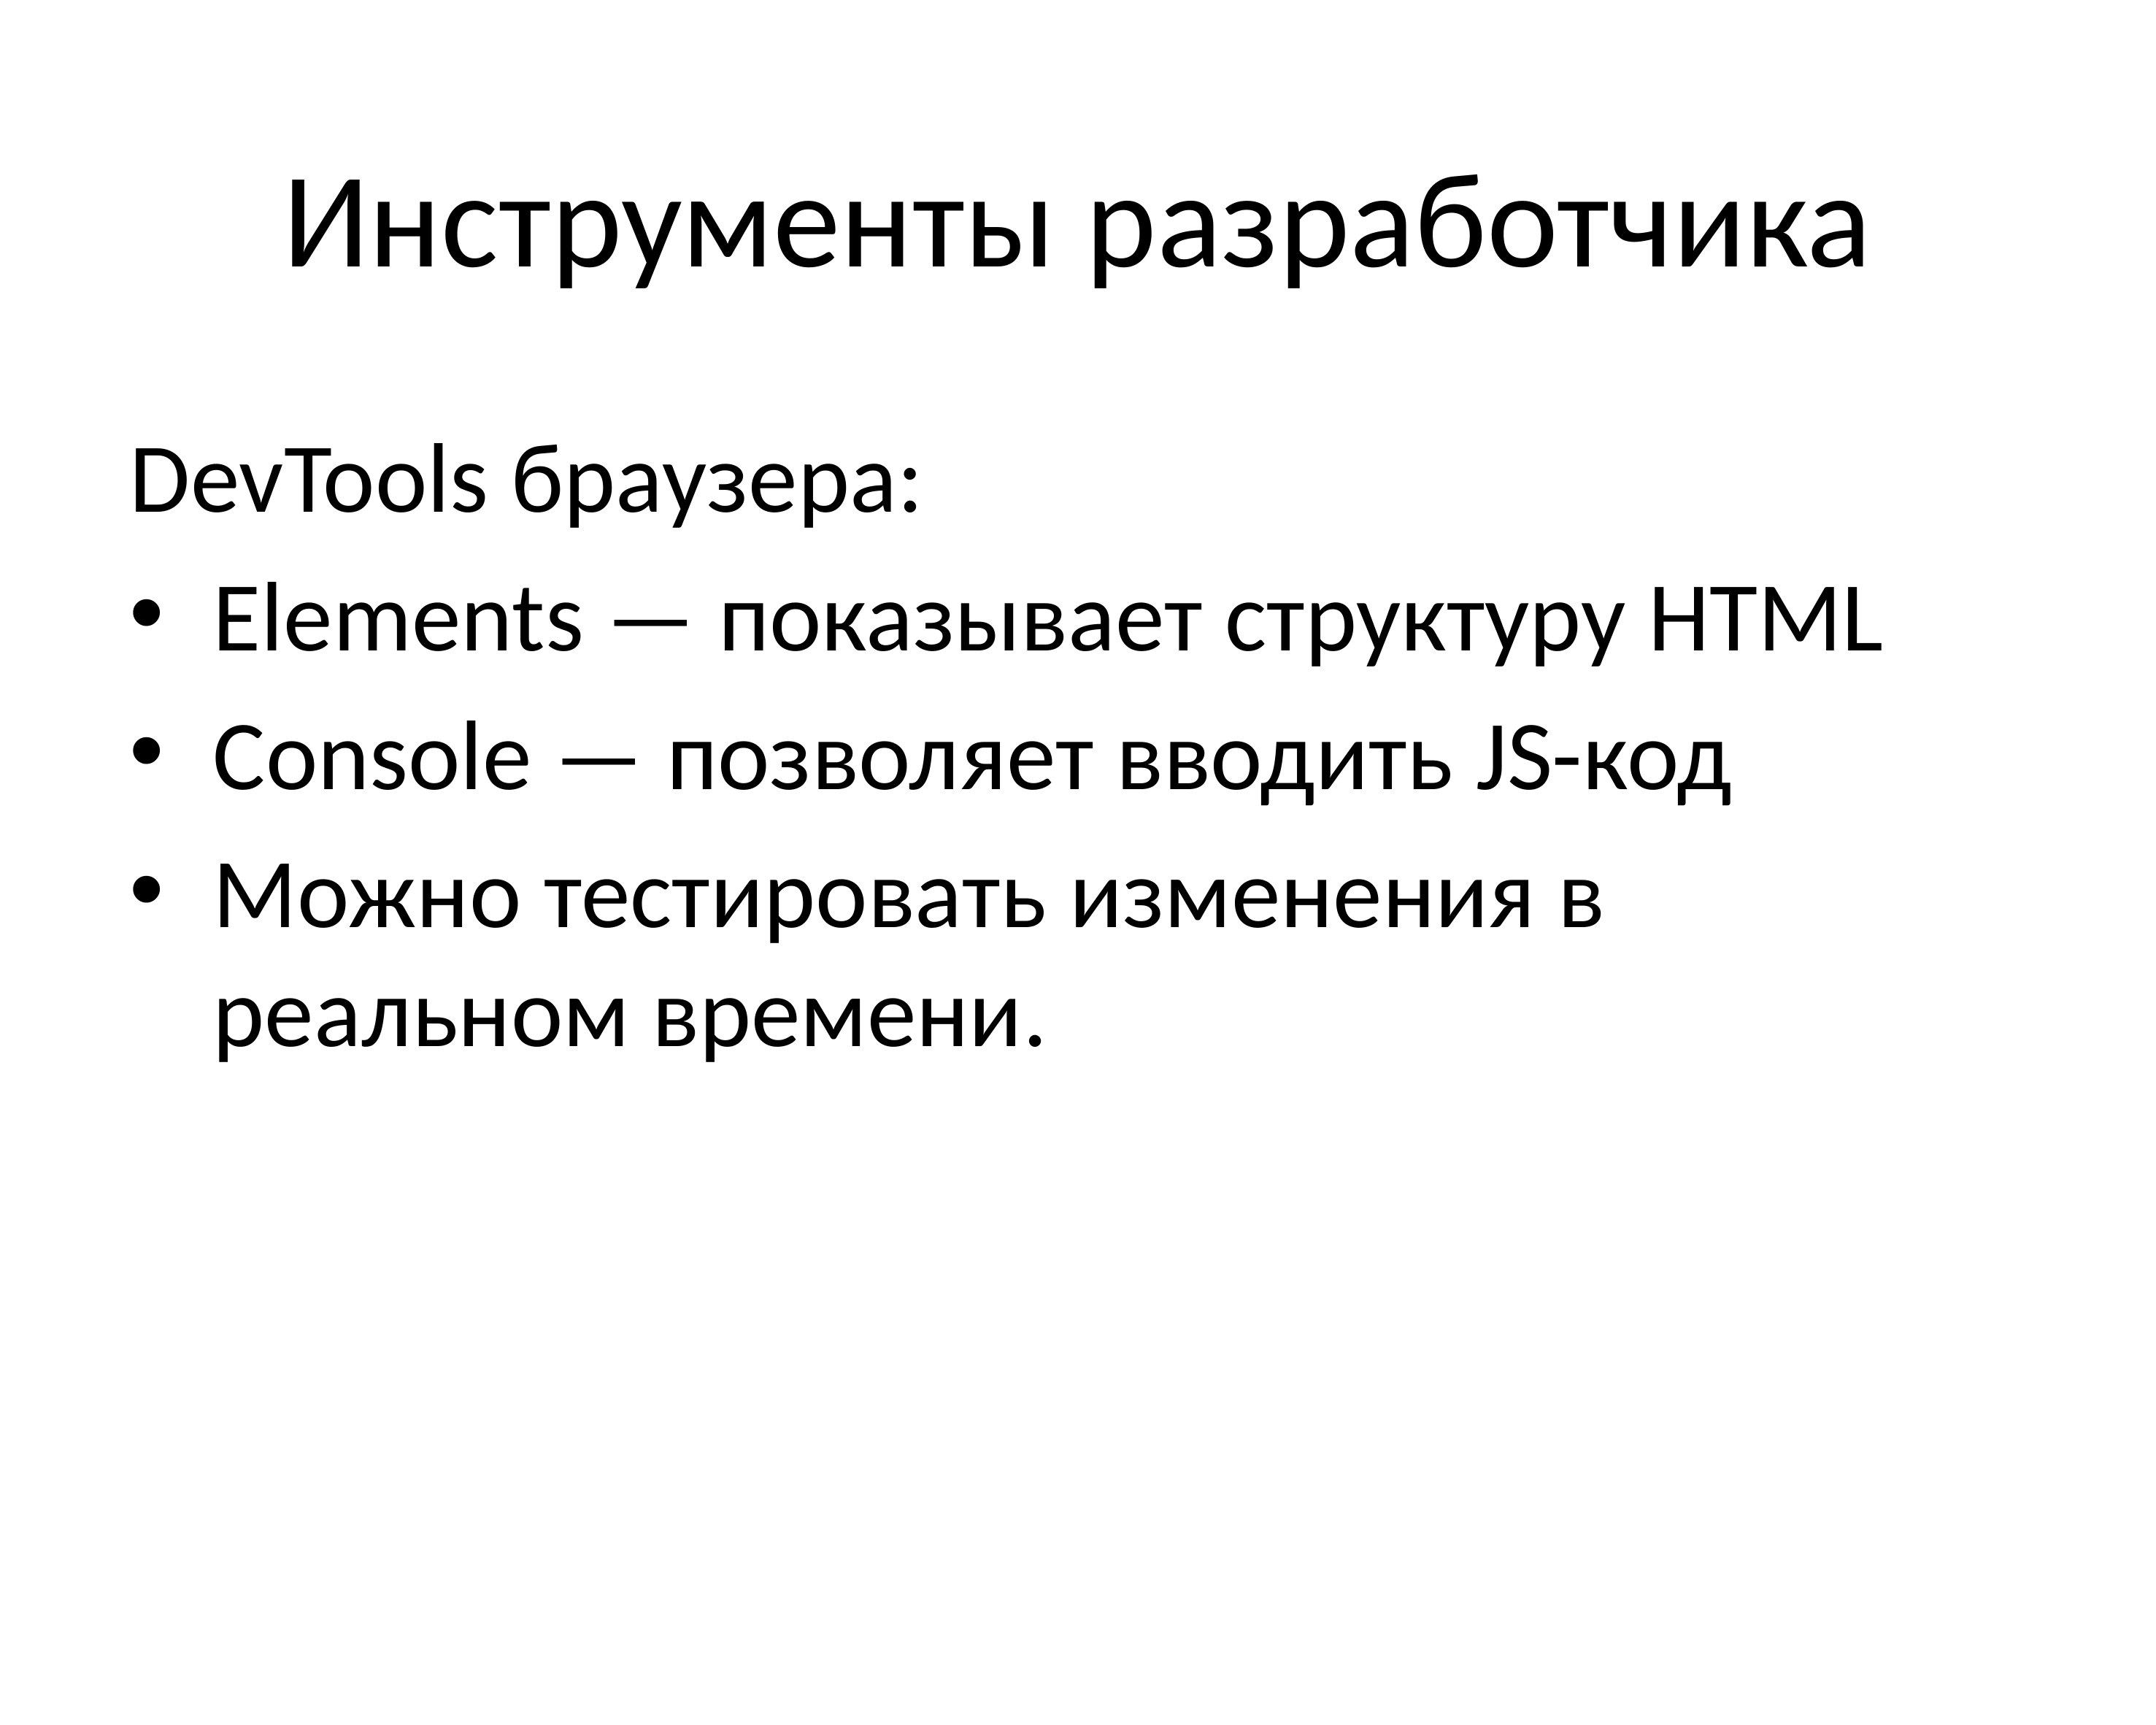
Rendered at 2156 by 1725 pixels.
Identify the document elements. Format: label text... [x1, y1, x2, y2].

list DevTools браузера: Elements — показывает структуру HTML Console — позволяет вводить JS-код Можно тестировать изменения в реальном времени. [107, 402, 2048, 1541]
title Инструменты разработчика [107, 69, 2048, 357]
